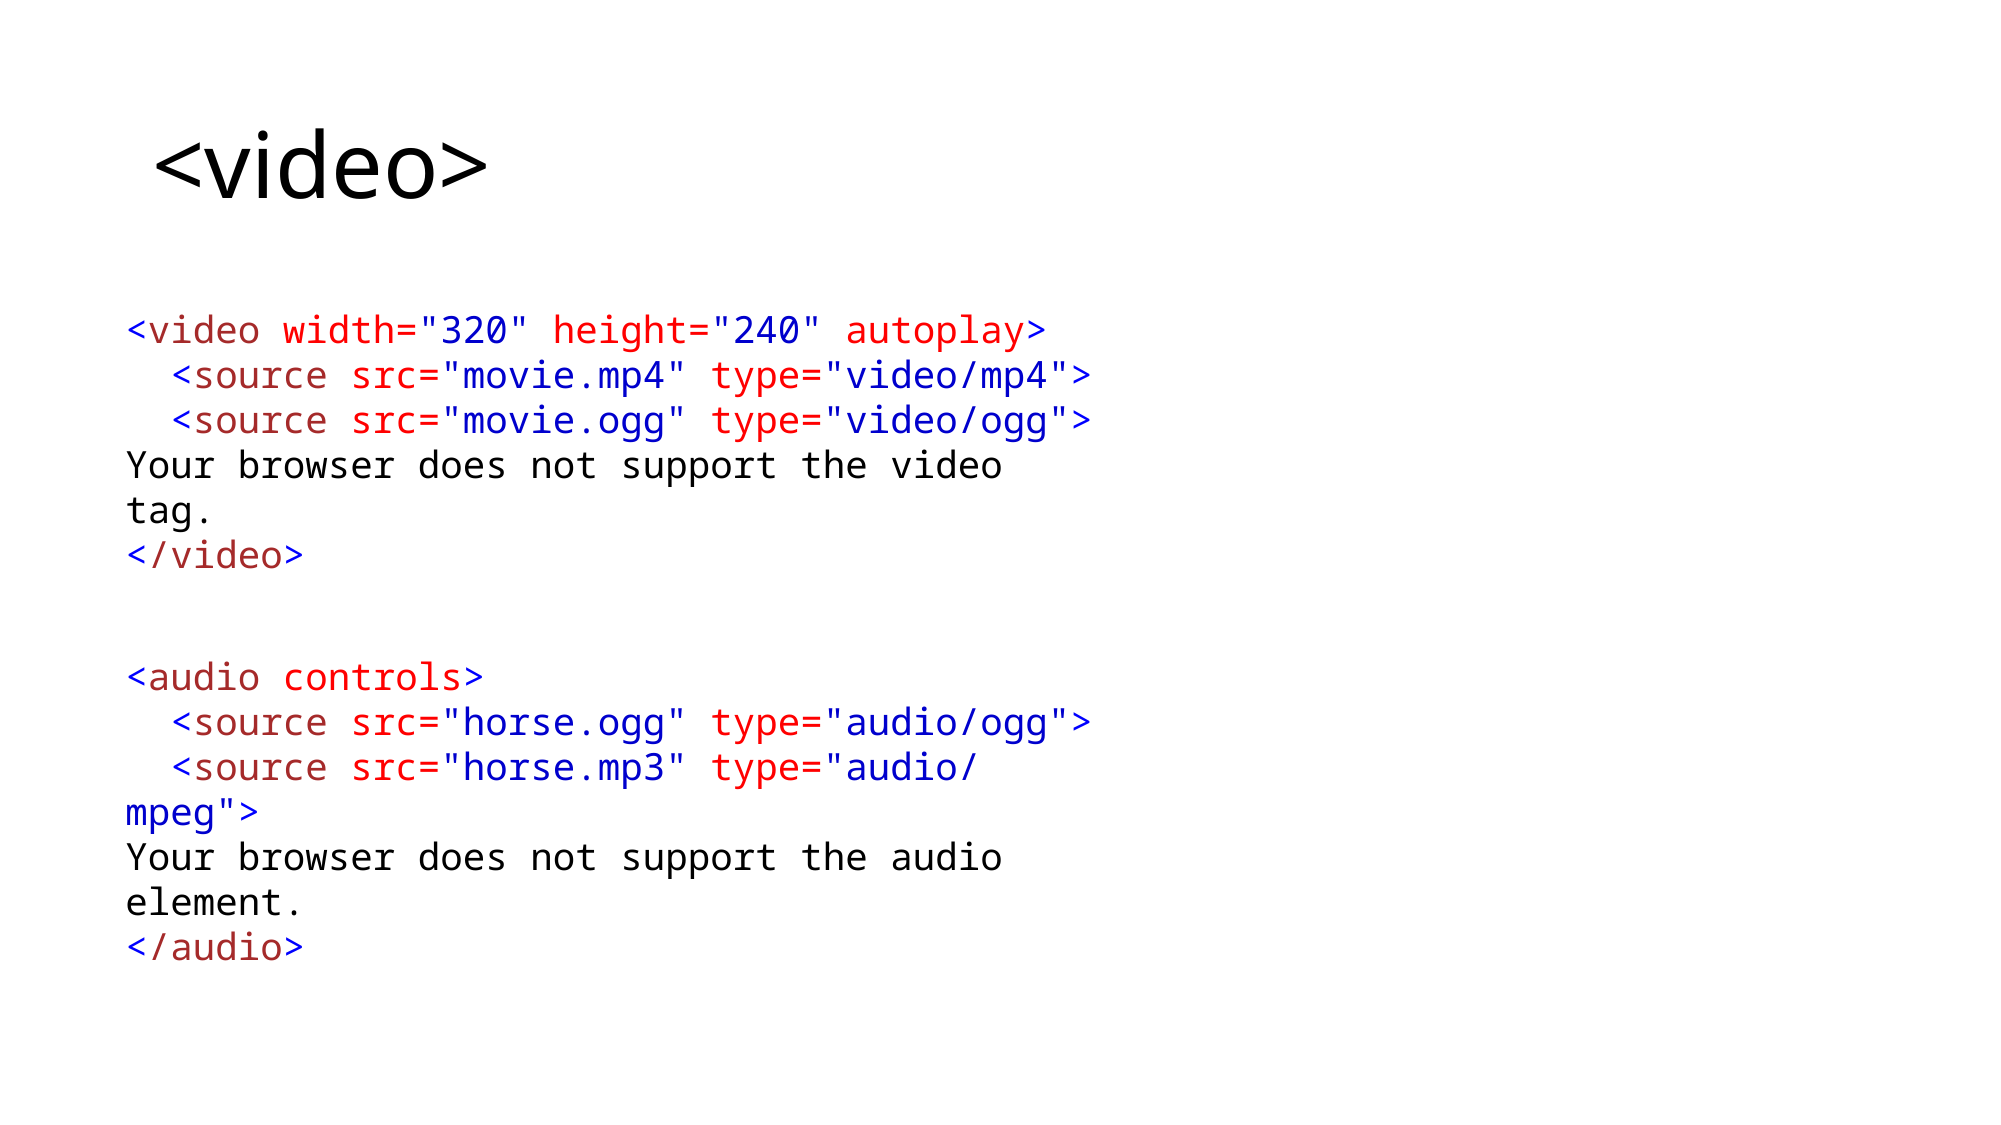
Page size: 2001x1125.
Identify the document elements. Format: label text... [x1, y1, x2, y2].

text_box <audio controls> <source src="horse.ogg" type="audio/ogg"> <source src="horse.mp3" type="audio/mpeg"> Your browser does not support the audio element. </audio> [110, 645, 1111, 976]
text_box <video width="320" height="240" autoplay> <source src="movie.mp4" type="video/mp4"> <source src="movie.ogg" type="video/ogg"> Your browser does not support the video tag. </video> [110, 298, 1111, 584]
title <video> [137, 59, 1863, 278]
